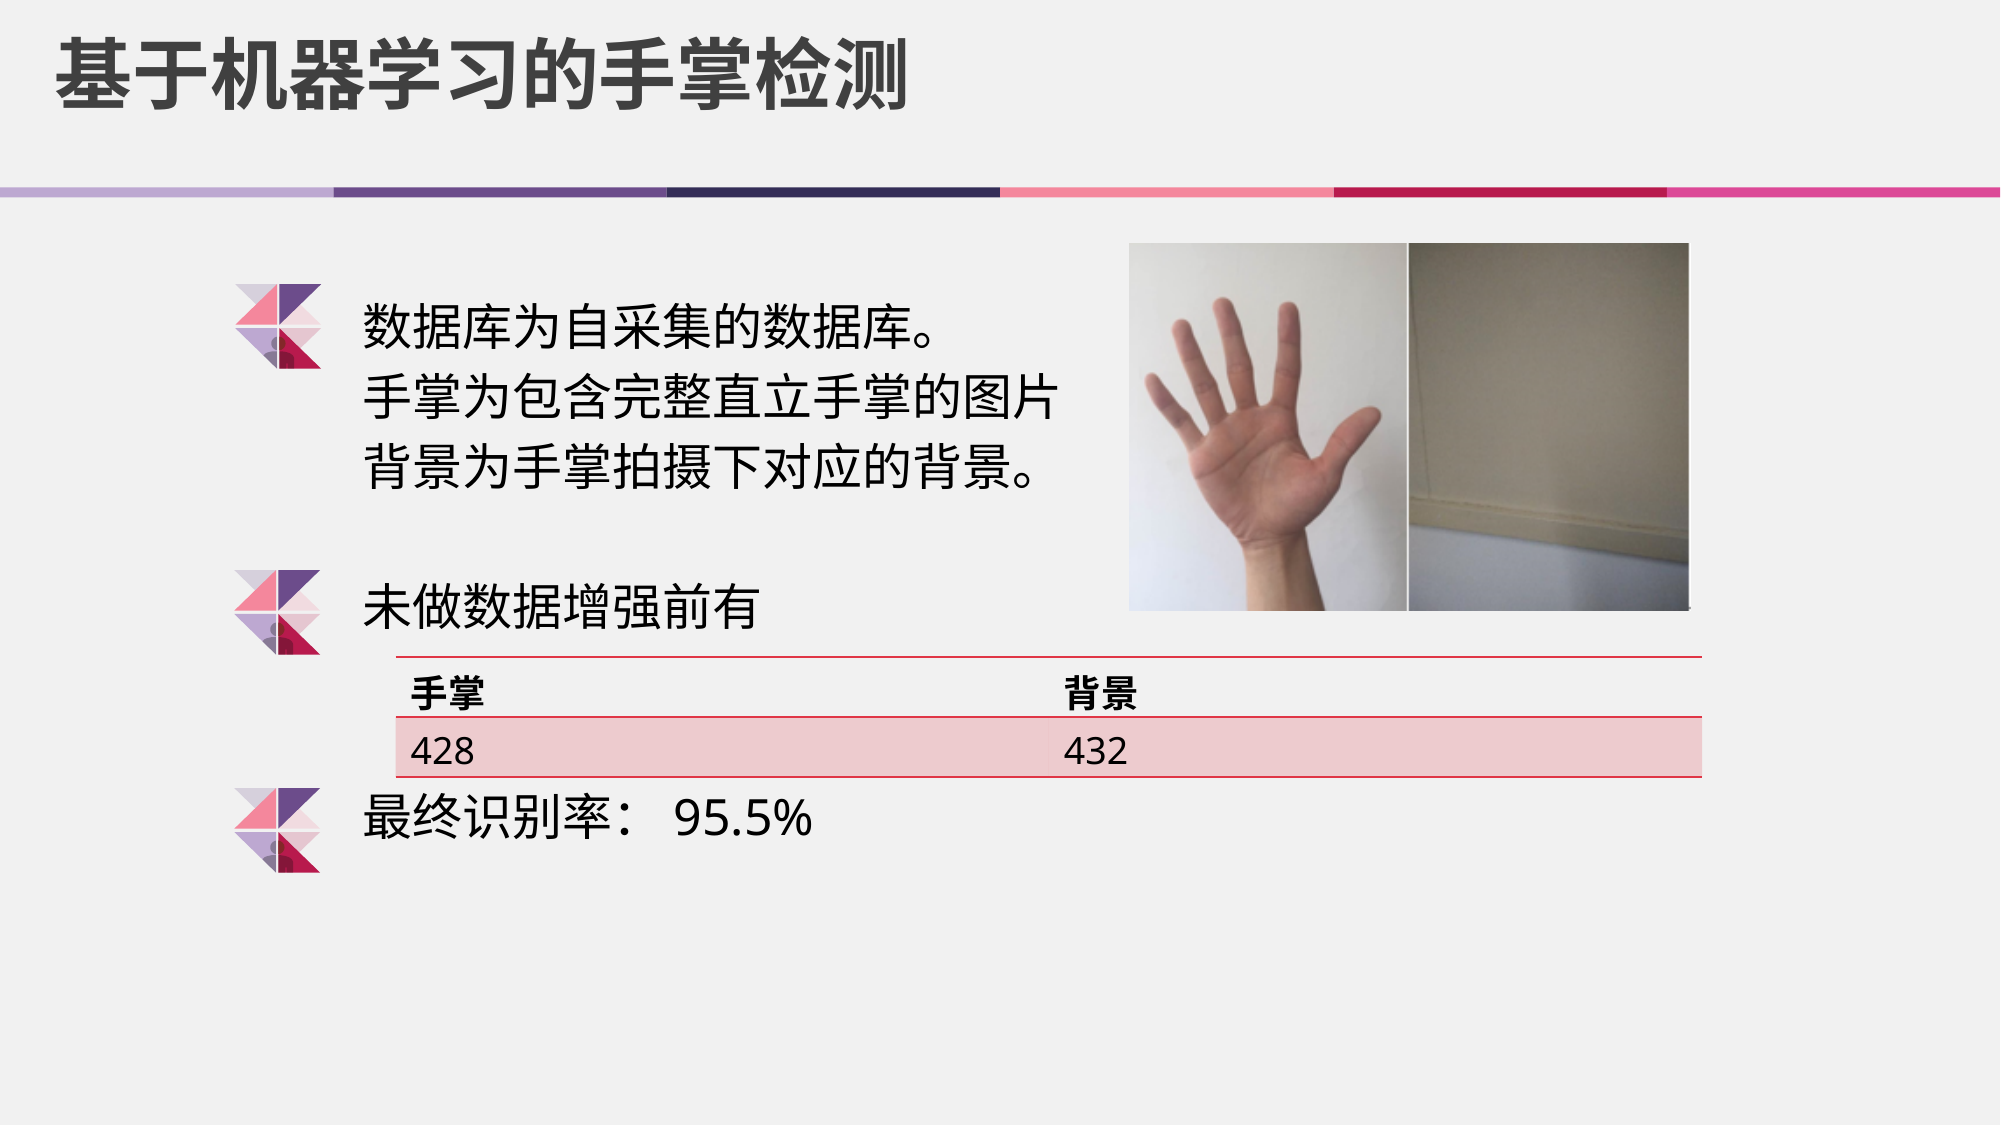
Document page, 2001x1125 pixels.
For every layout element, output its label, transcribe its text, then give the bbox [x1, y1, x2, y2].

list 基于机器学习的手掌检测 [55, 26, 1882, 118]
table_header 手掌 [396, 658, 1049, 716]
picture [1128, 242, 1691, 611]
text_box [235, 283, 322, 369]
table_cell 432 [1049, 718, 1702, 776]
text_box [234, 569, 321, 655]
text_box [234, 787, 321, 873]
table_cell 428 [396, 718, 1049, 776]
table_header 背景 [1049, 658, 1702, 716]
text_box 数据库为自采集的数据库。 手掌为包含完整直立手掌的图片 背景为手掌拍摄下对应的背景。 未做数据增强前有 最终识别率：95.5% [362, 295, 1740, 916]
